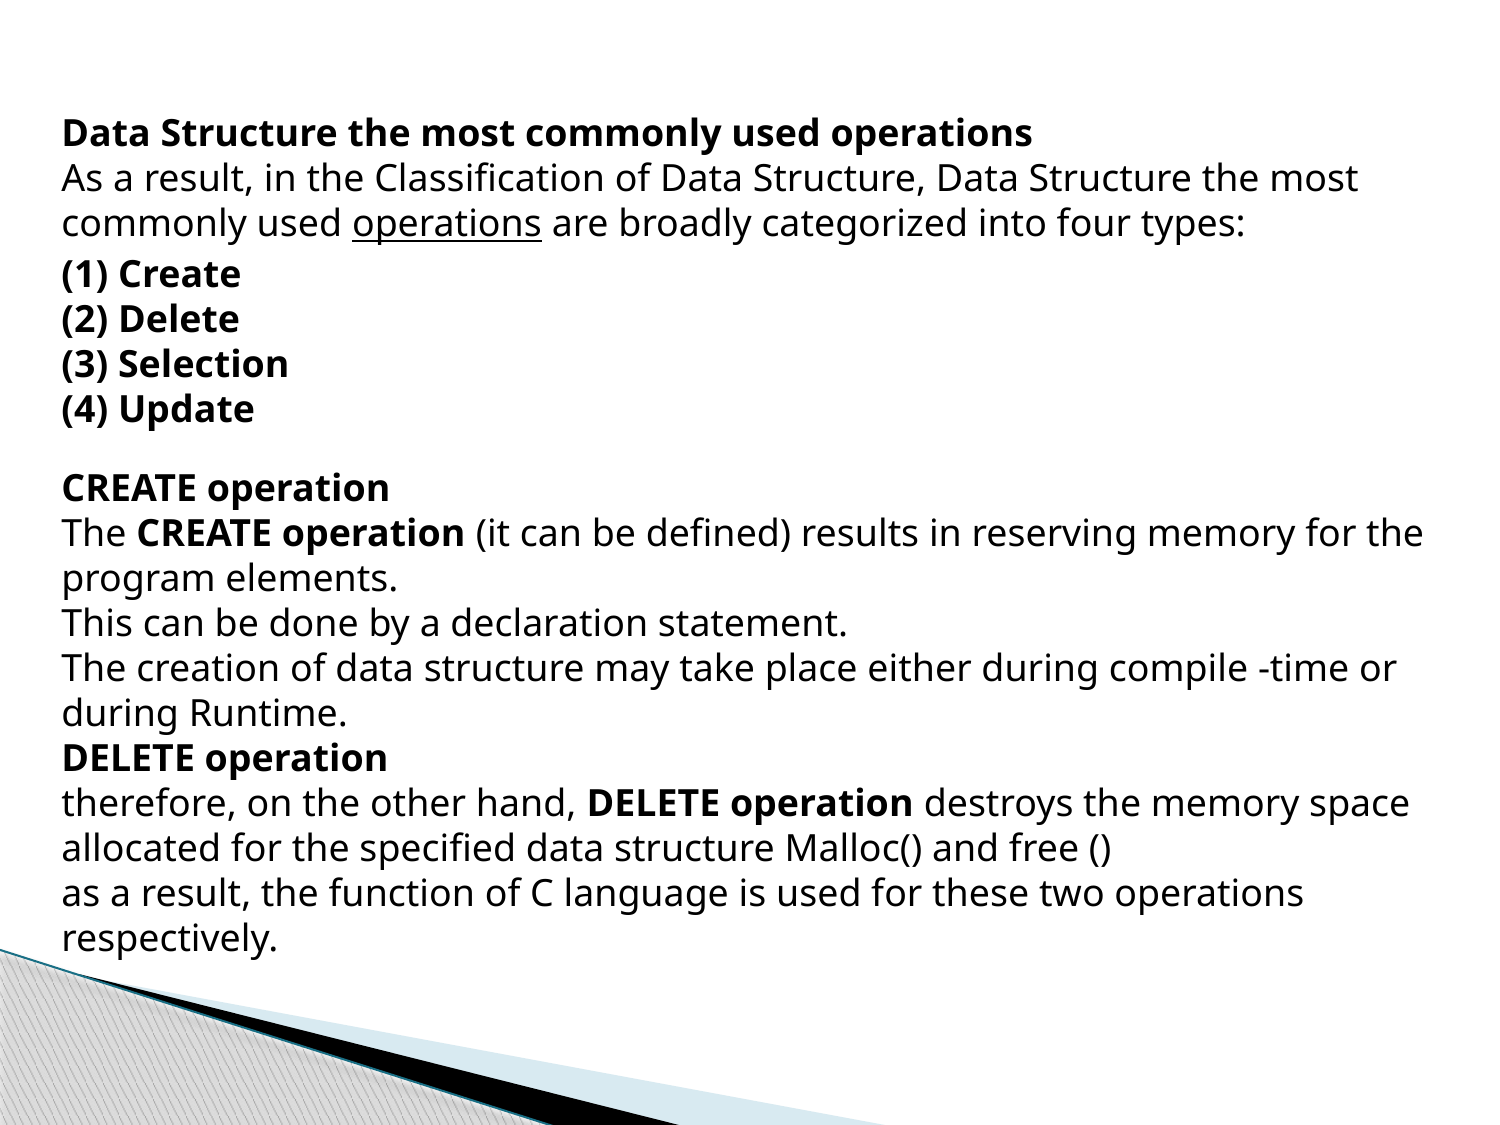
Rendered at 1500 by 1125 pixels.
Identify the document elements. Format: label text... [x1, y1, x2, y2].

text_box Data Structure the most commonly used operations As a result, in the Classification of Data Structure, Data Structure the most commonly used operations are broadly categorized into four types: (1) Create (2) Delete (3) Selection (4) Update [46, 101, 1453, 438]
text_box CREATE operation The CREATE operation (it can be defined) results in reserving memory for the program elements. This can be done by a declaration statement. The creation of data structure may take place either during compile -time or during Runtime. DELETE operation therefore, on the other hand, DELETE operation destroys the memory space allocated for the specified data structure Malloc() and free () as a result, the function of C language is used for these two operations respectively. [46, 456, 1453, 966]
